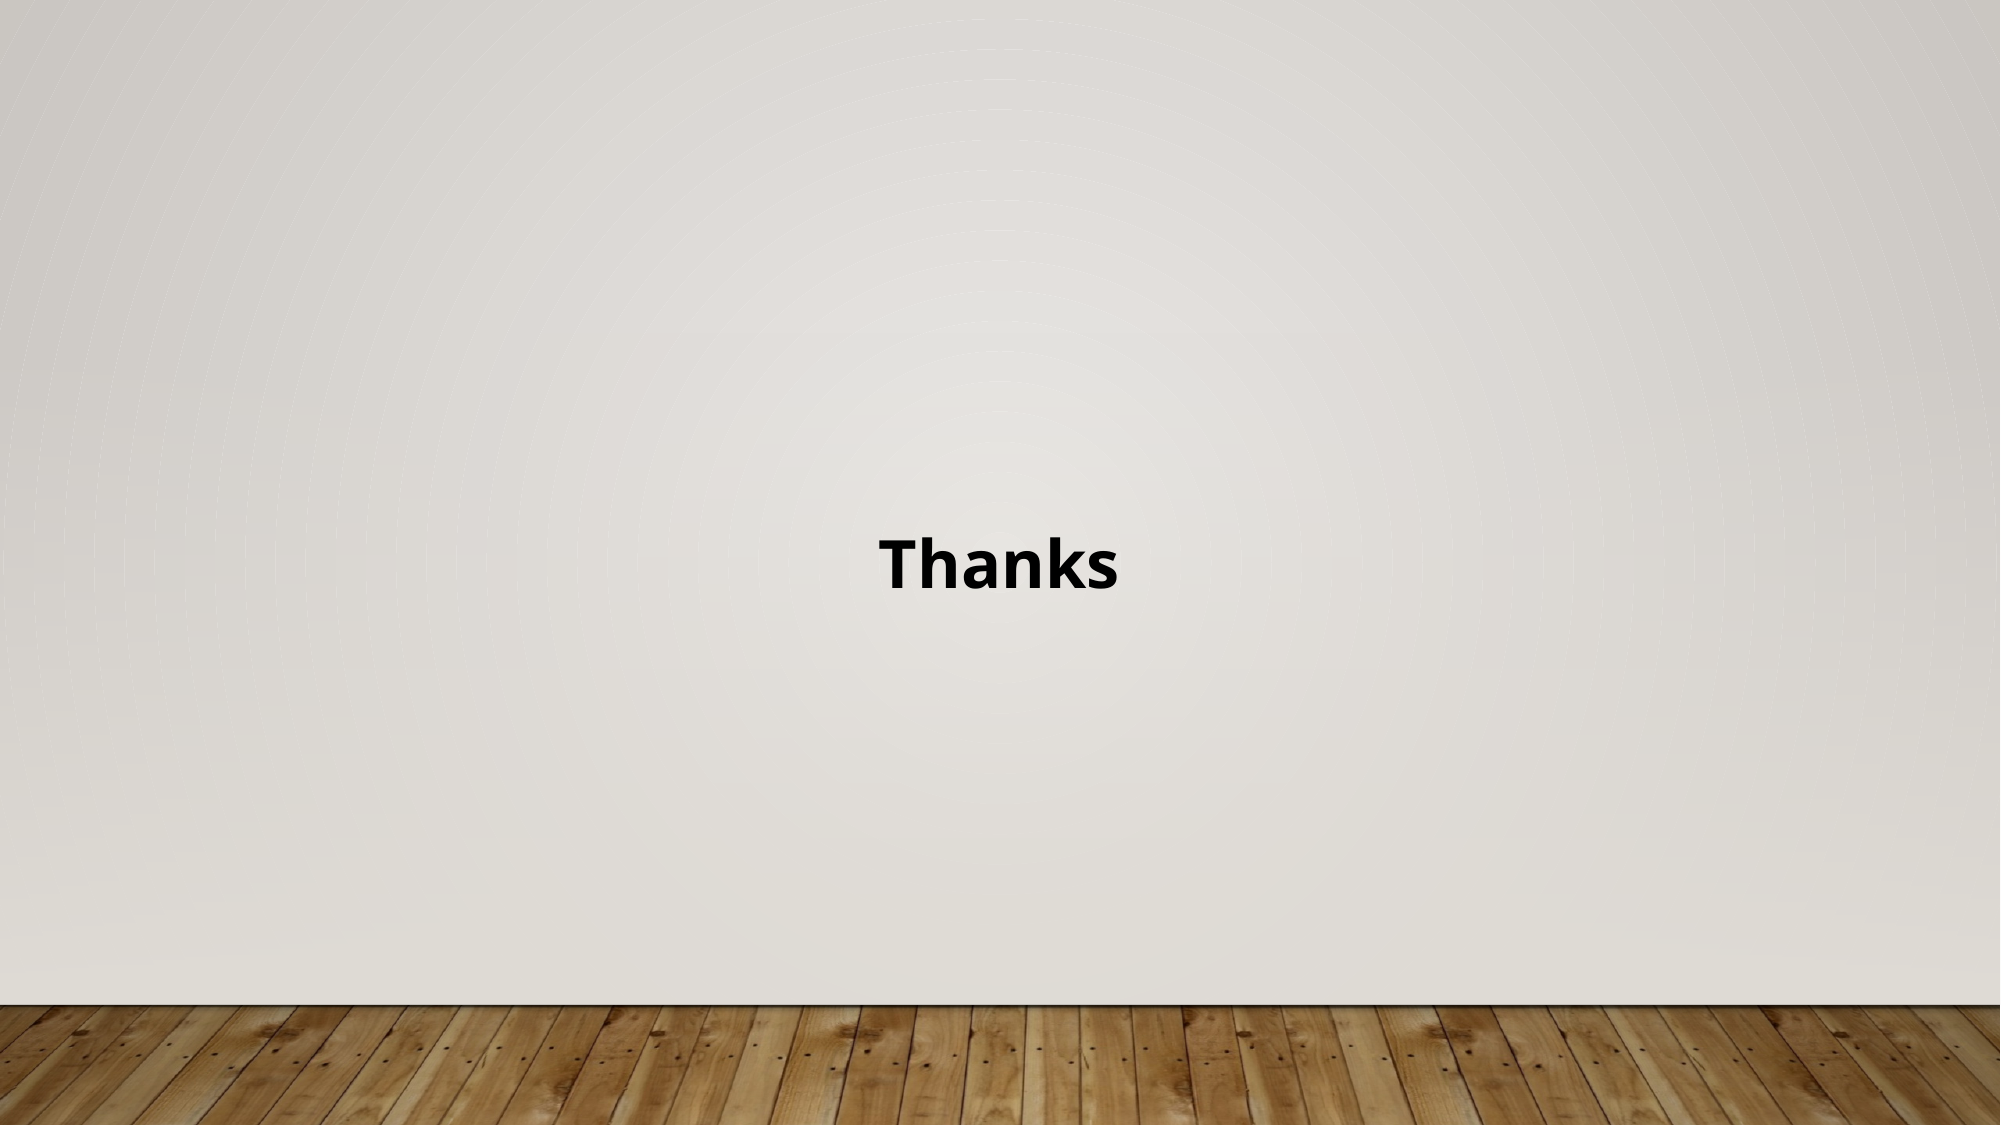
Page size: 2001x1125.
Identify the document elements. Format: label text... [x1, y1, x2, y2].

text_box Thanks [864, 514, 1136, 610]
picture [0, 1005, 2000, 1125]
